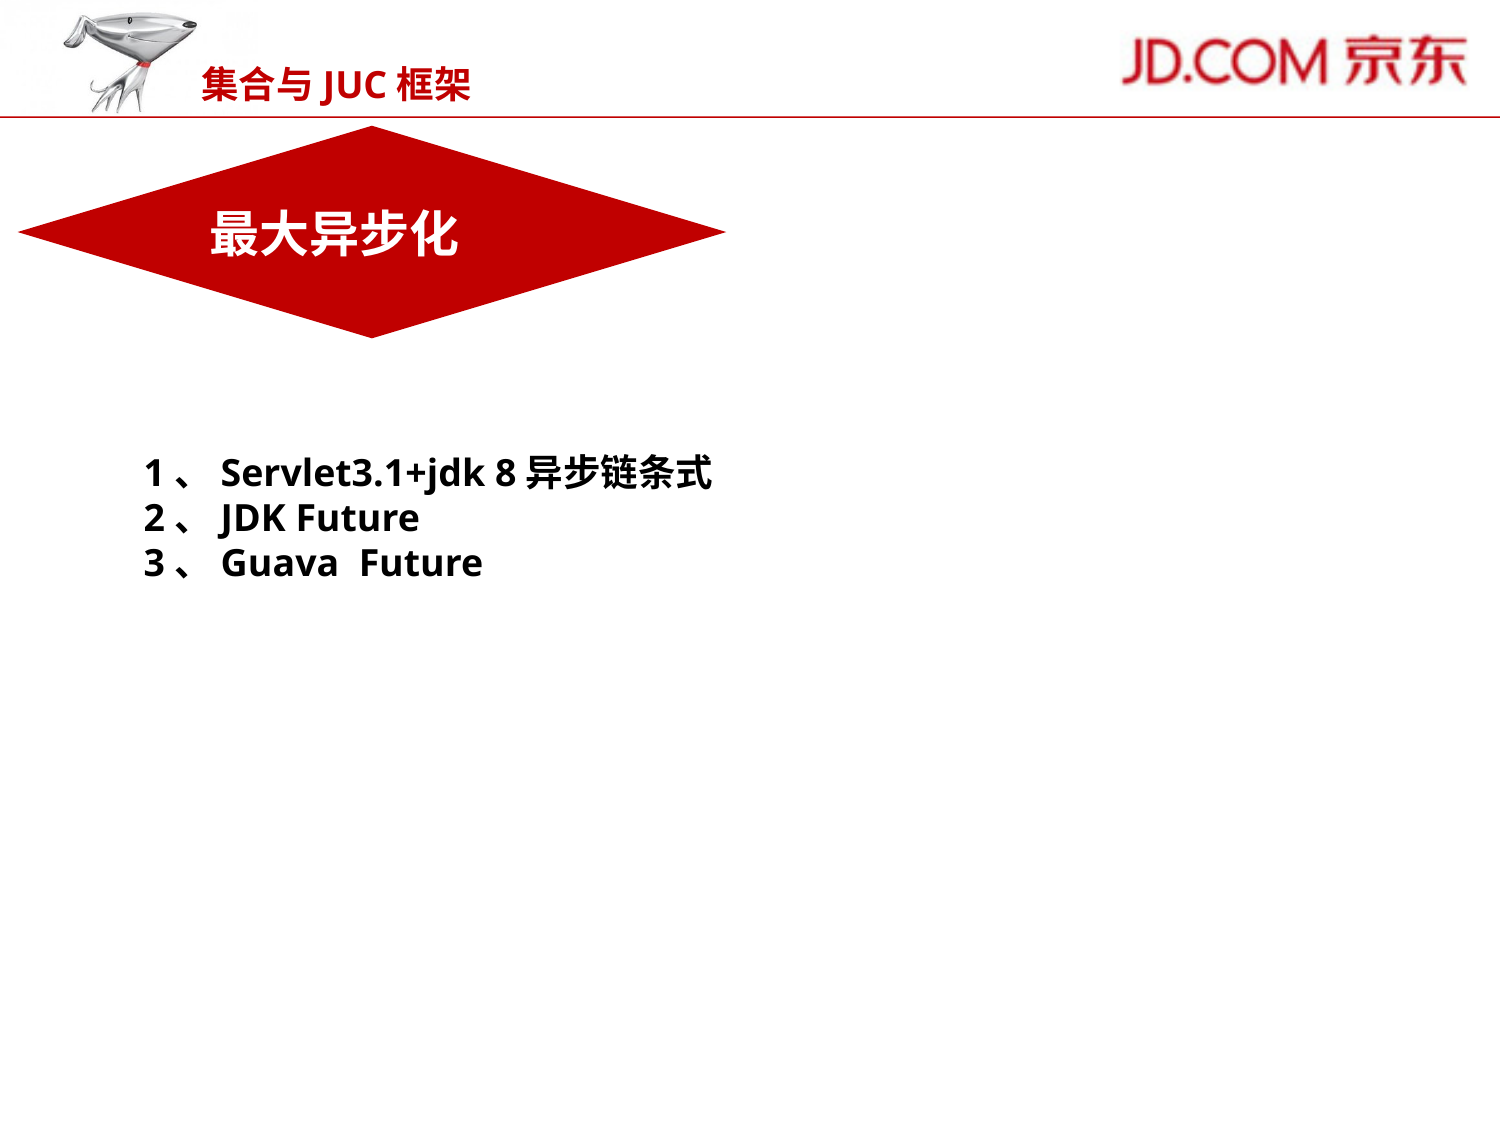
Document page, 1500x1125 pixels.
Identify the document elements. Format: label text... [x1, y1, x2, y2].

text_box 最大异步化 [15, 123, 729, 341]
text_box 1、Servlet3.1+jdk 8异步链条式 2、JDK Future 3、Guava Future [128, 441, 1365, 591]
picture [1106, 30, 1500, 94]
text_box 集合与JUC框架 [261, 53, 487, 114]
picture [0, 0, 258, 115]
